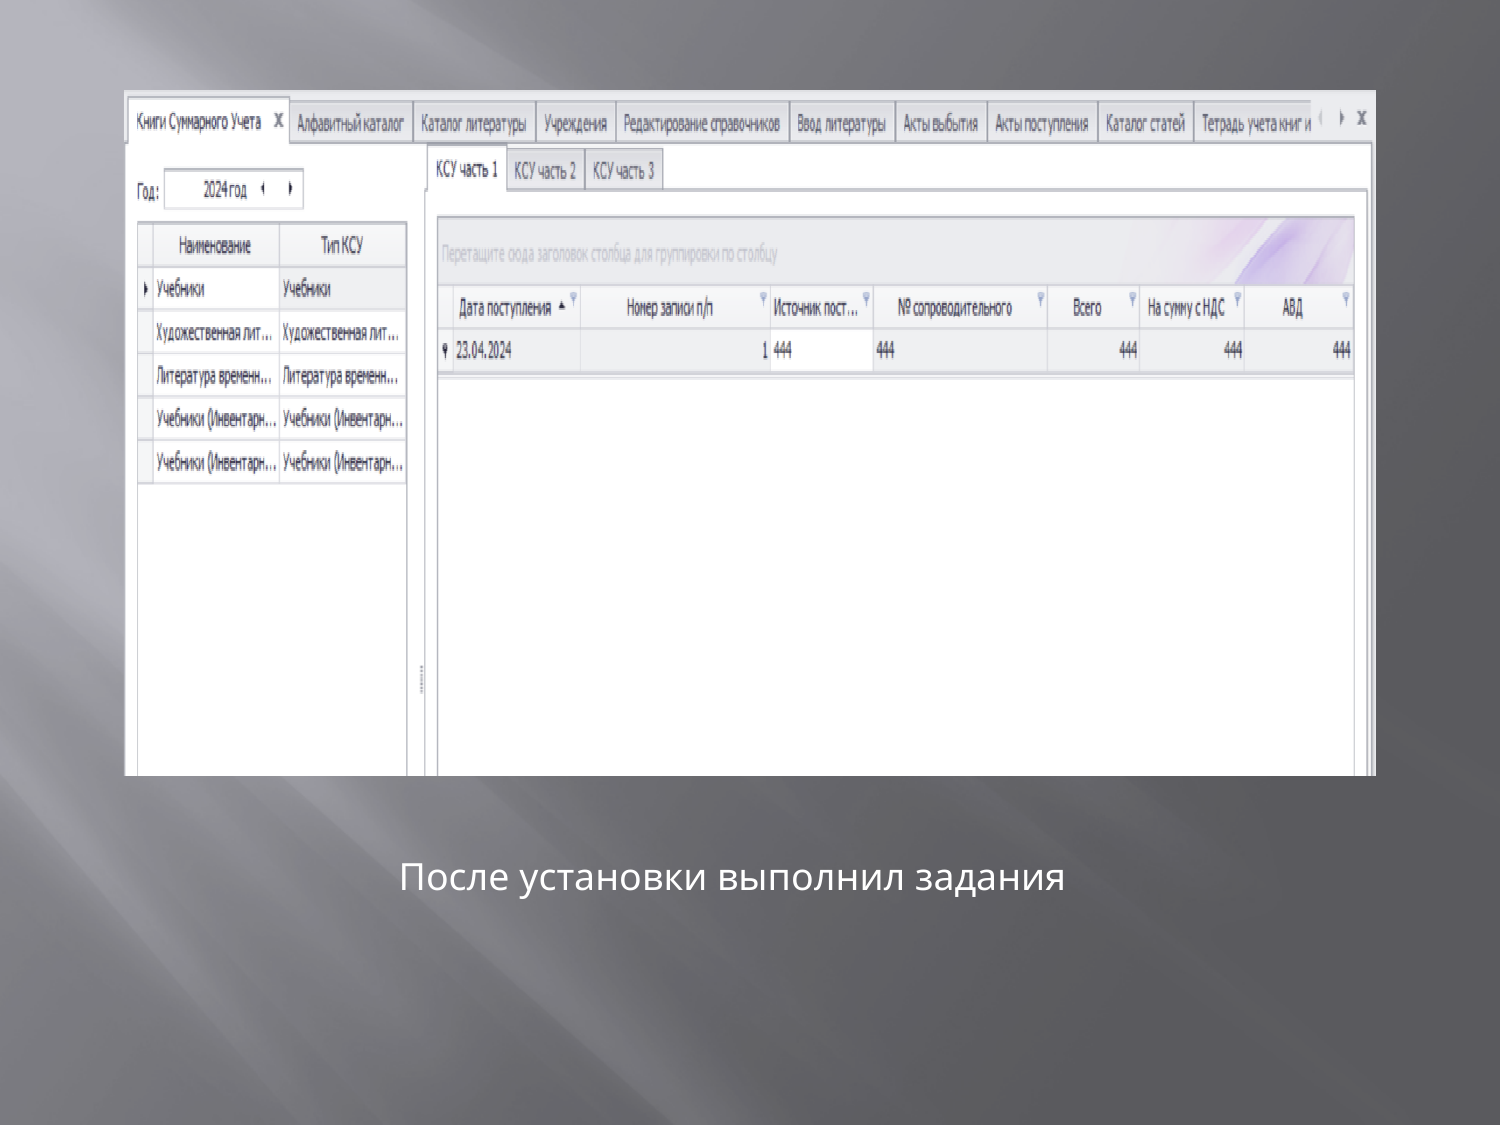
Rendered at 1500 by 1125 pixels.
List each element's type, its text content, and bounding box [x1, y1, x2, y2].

text_box После установки выполнил задания [383, 845, 1341, 906]
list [123, 89, 1377, 776]
